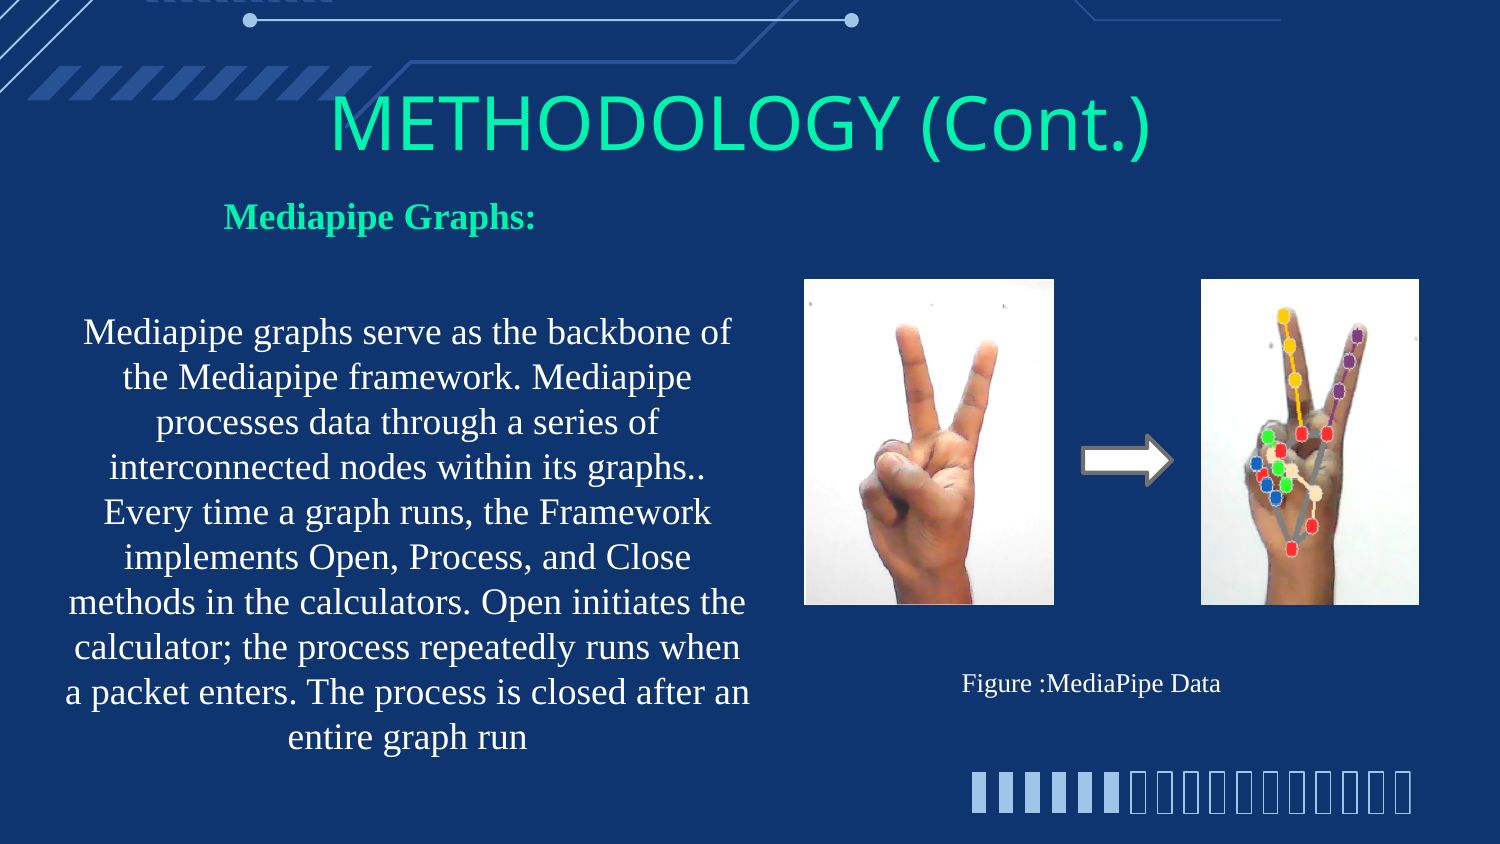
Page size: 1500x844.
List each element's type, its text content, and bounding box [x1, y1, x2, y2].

text_box Mediapipe Graphs: [102, 184, 659, 245]
text_box Mediapipe graphs serve as the backbone of the Mediapipe framework. Mediapipe processes data through a series of interconnected nodes within its graphs.. Every time a graph runs, the Framework implements Open, Process, and Close methods in the calculators. Open initiates the calculator; the process repeatedly runs when a packet enters. The process is closed after an entire graph run [49, 254, 766, 765]
title METHODOLOGY (Cont.) [118, 75, 1382, 156]
text_box [1080, 433, 1175, 488]
text_box Figure :MediaPipe Data [946, 655, 1331, 706]
picture [804, 279, 1054, 605]
picture [1200, 279, 1419, 605]
